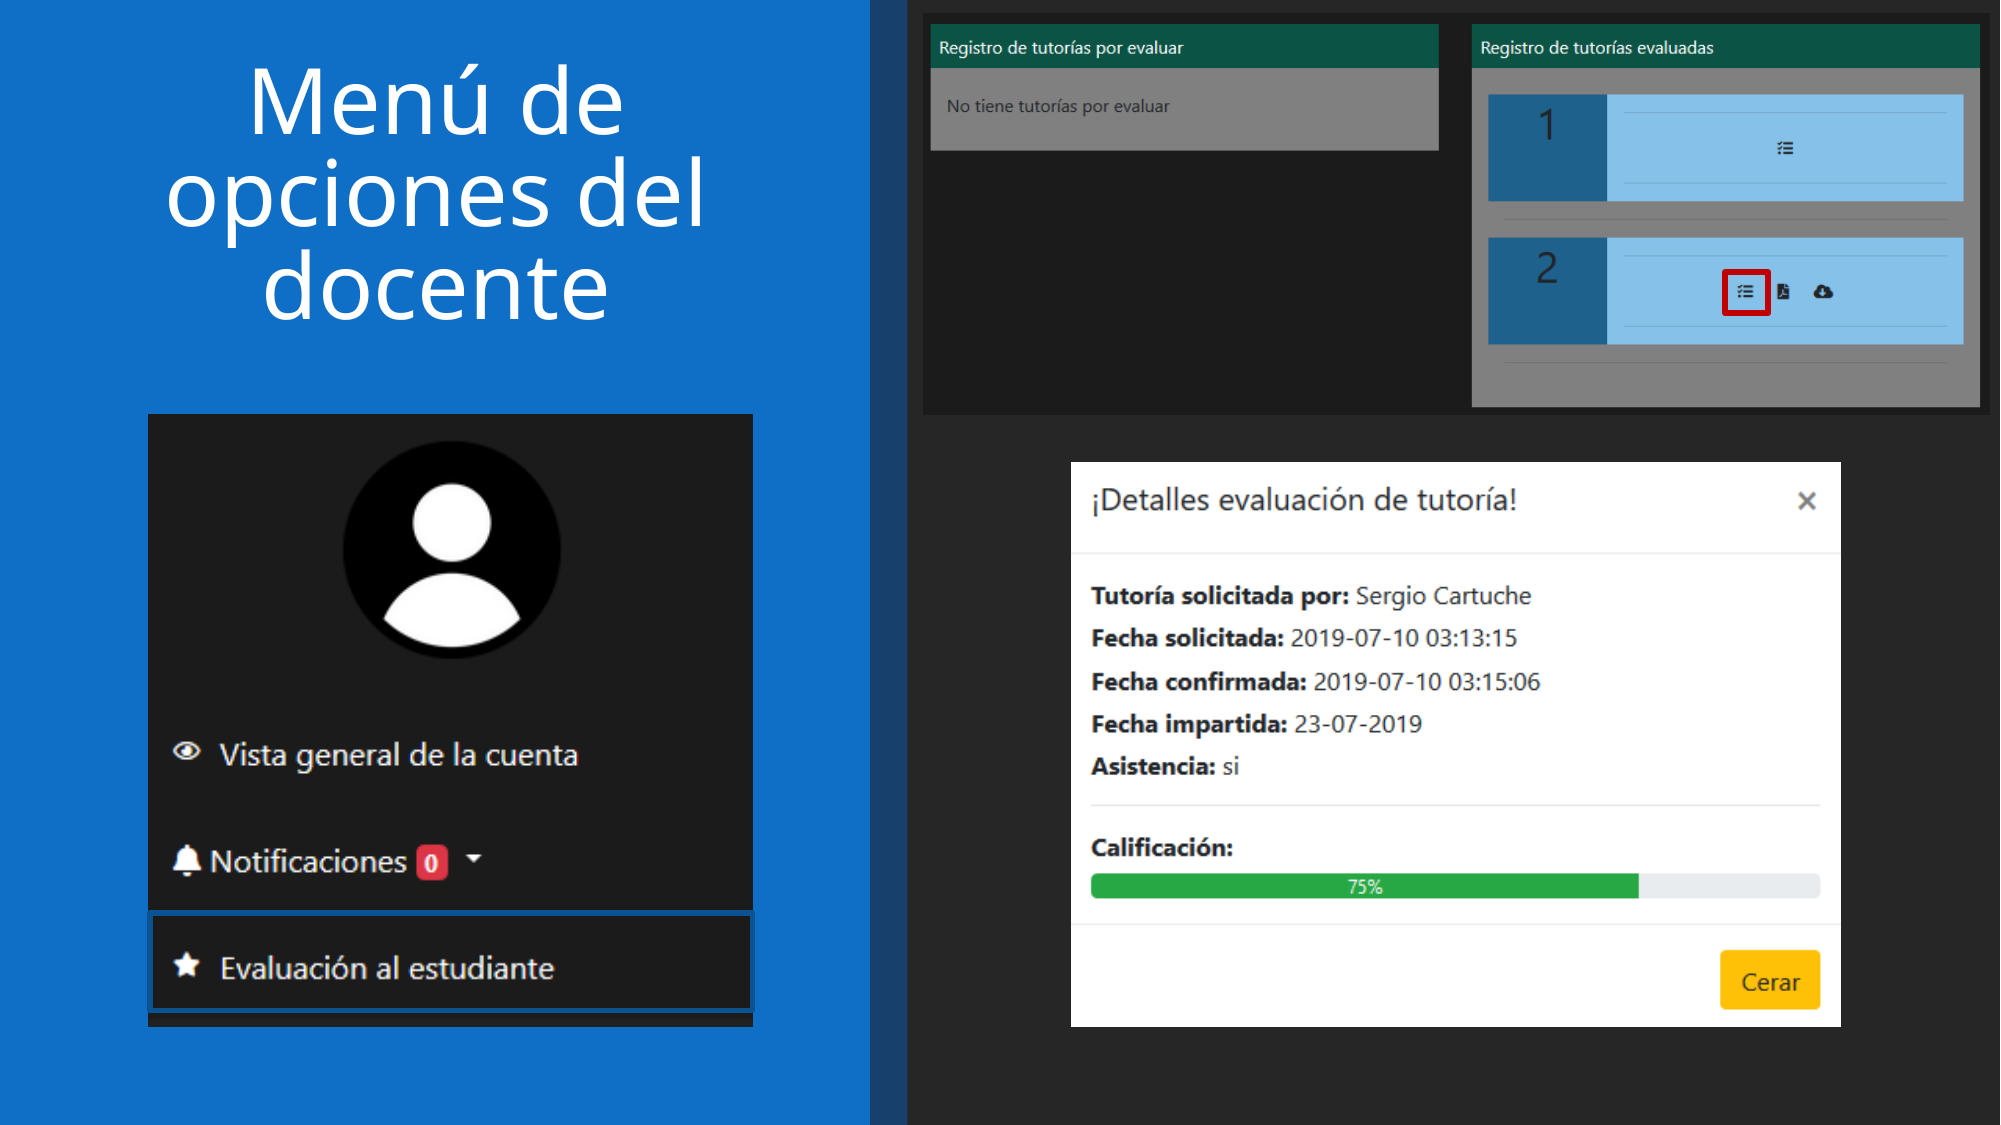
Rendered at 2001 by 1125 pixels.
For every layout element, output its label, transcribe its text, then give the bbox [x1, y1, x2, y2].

picture [923, 13, 1990, 415]
picture [148, 414, 753, 1027]
picture [1071, 462, 1841, 1027]
title Menú de opciones del docente [73, 53, 800, 183]
